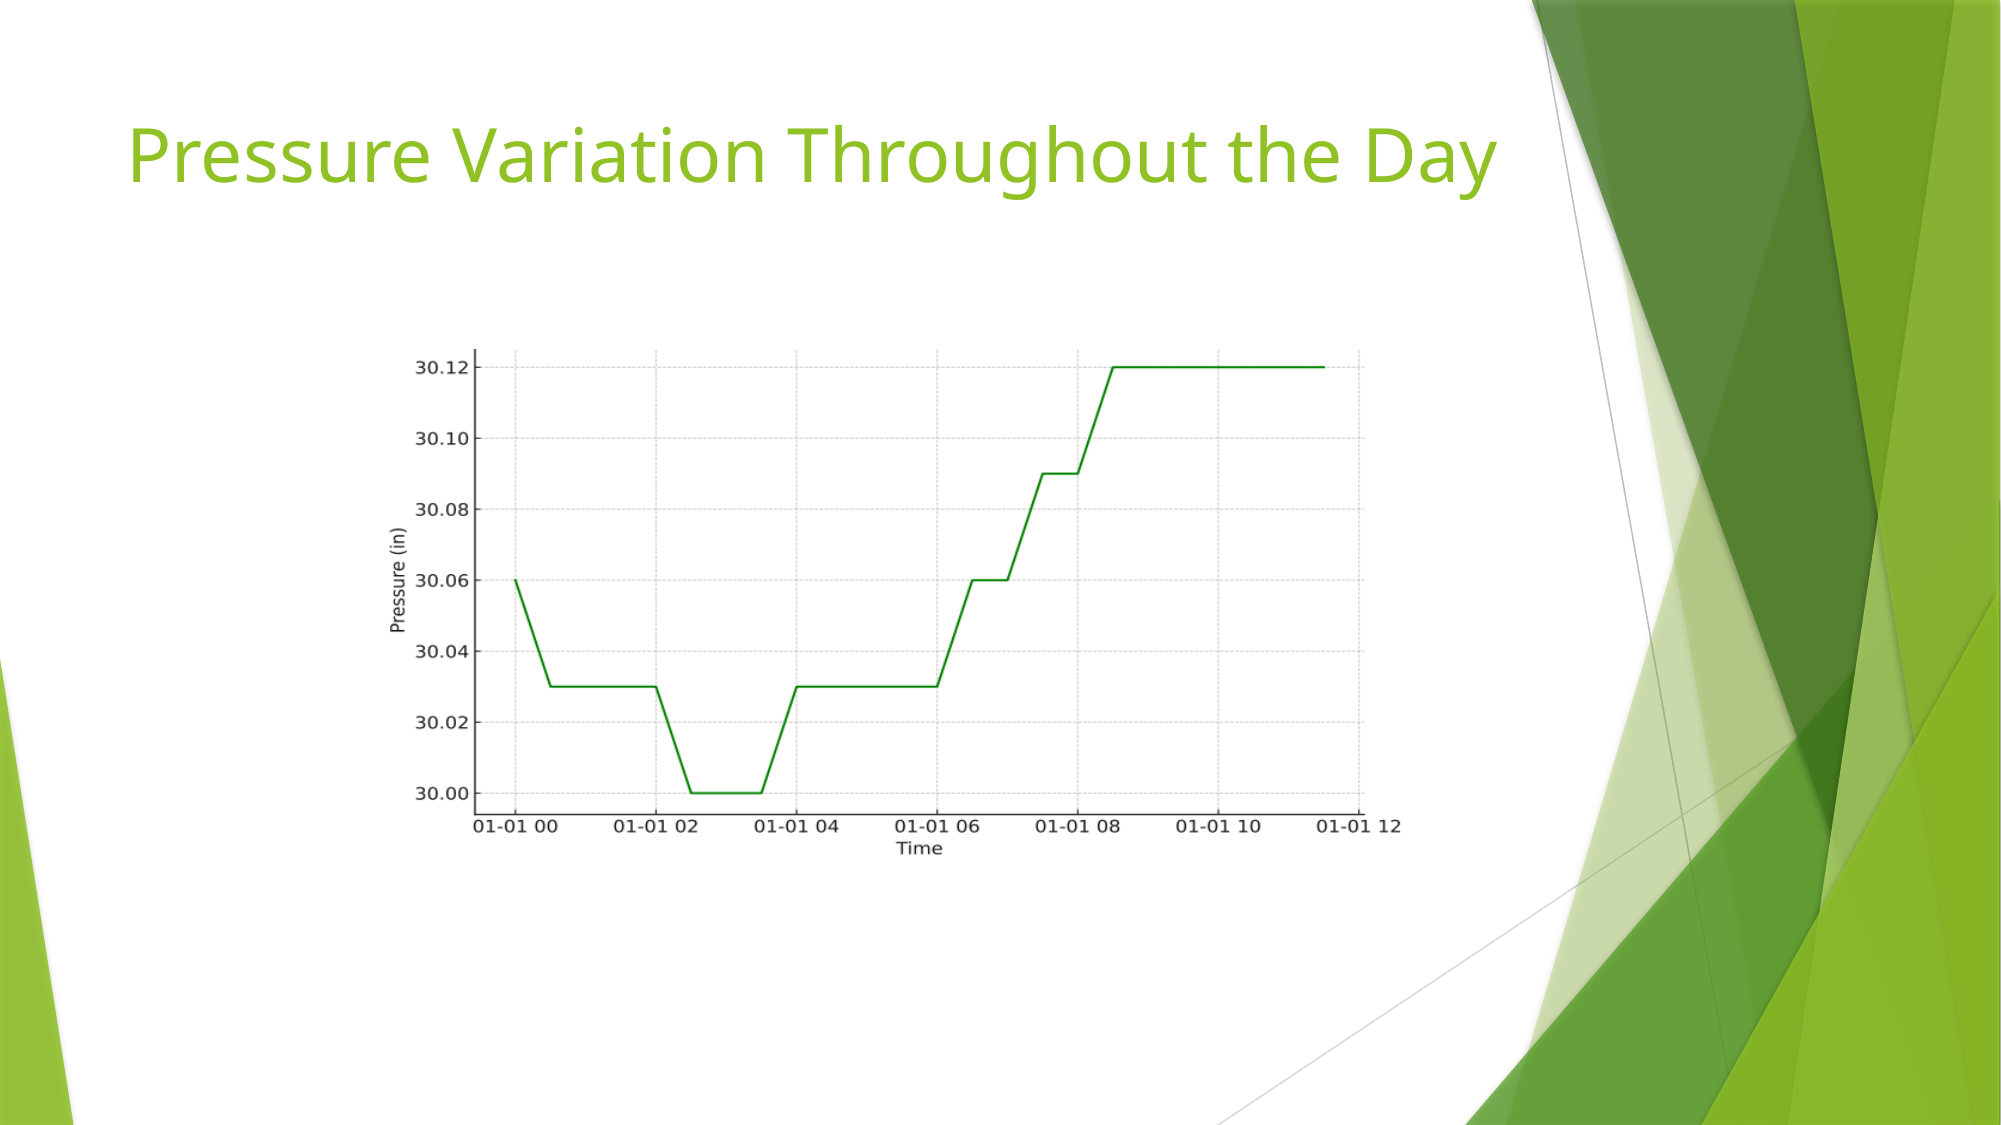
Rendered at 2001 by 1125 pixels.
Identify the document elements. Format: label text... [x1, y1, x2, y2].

title Pressure Variation Throughout the Day [111, 99, 1522, 317]
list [351, 349, 1449, 856]
